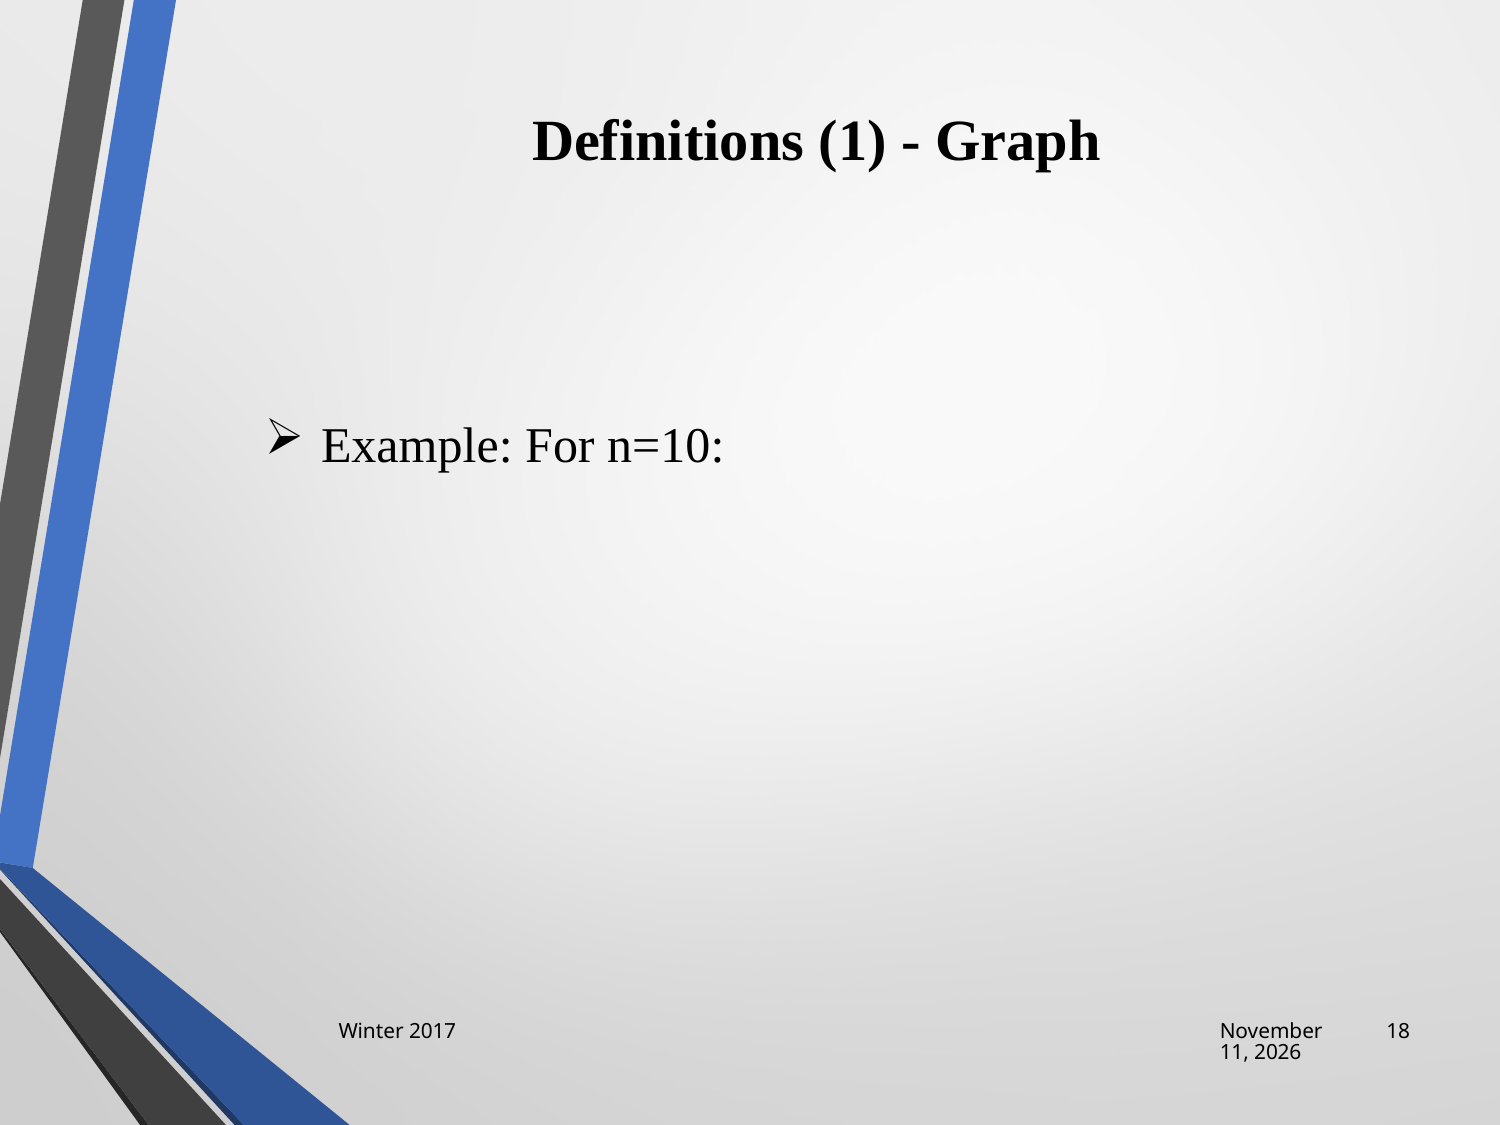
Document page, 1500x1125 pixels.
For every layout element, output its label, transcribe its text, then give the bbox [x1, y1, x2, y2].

slide_number 18 [1354, 1001, 1425, 1062]
title Definitions (1) - Graph [428, 75, 1205, 200]
footer Winter 2017 [323, 1001, 1196, 1062]
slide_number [1204, 1001, 1346, 1062]
